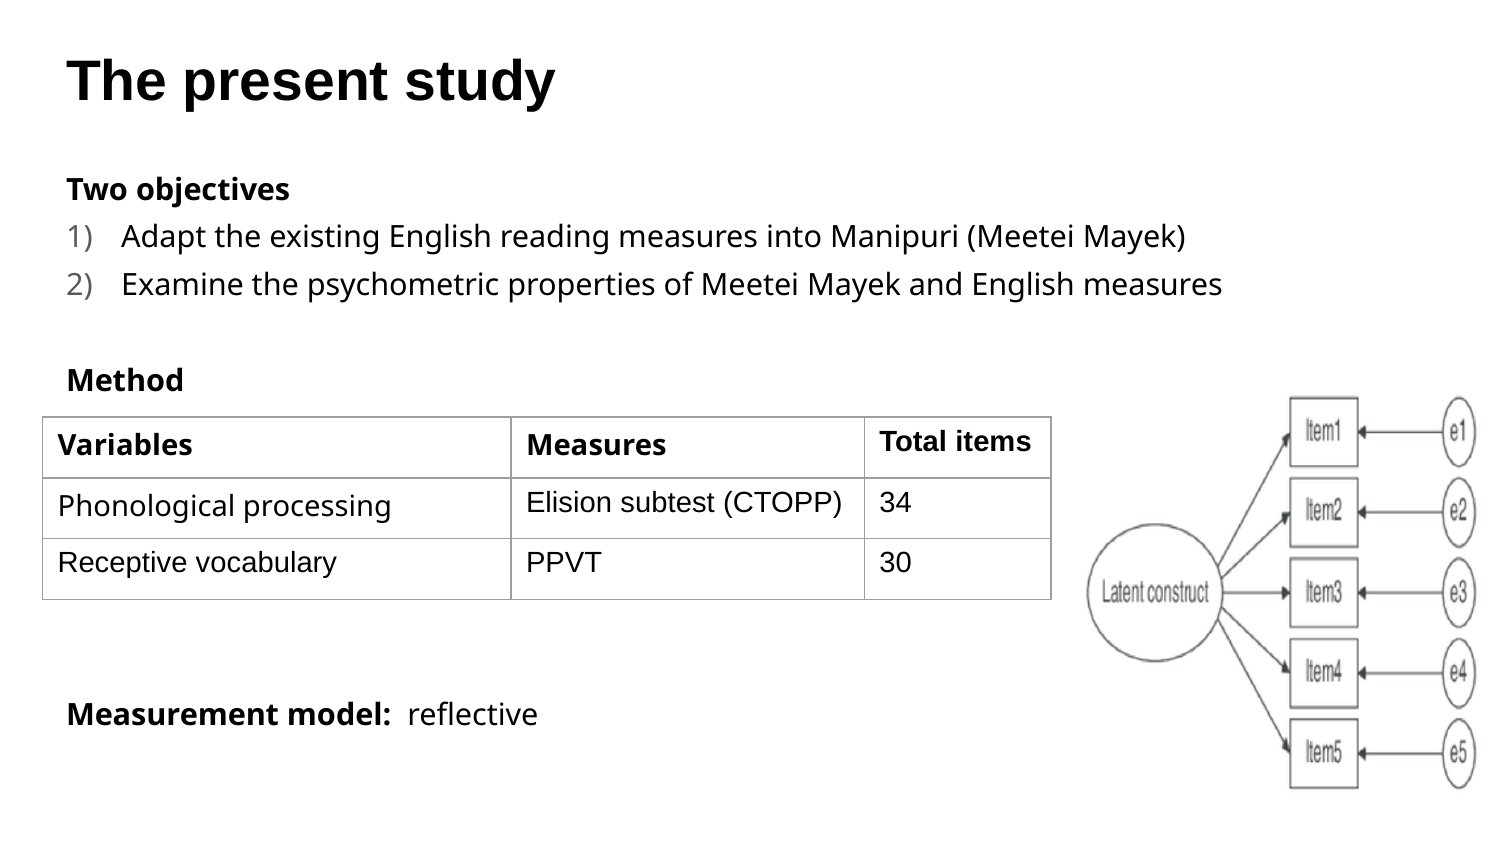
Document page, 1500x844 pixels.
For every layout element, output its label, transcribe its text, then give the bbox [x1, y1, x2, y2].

table_cell Receptive vocabulary [43, 539, 510, 599]
picture [1071, 375, 1488, 801]
table_cell 30 [865, 539, 1050, 599]
table_cell Elision subtest (CTOPP) [512, 479, 864, 538]
table_cell Phonological processing [43, 479, 510, 538]
table_header Total items [865, 418, 1050, 477]
title The present study [51, 34, 1449, 129]
table_cell 34 [865, 479, 1050, 538]
table_cell PPVT [512, 539, 864, 599]
list Two objectives Adapt the existing English reading measures into Manipuri (Meetei Mayek) Examine the psychometric properties of Meetei Mayek and English measures Method Measurement model: reflective [51, 146, 1449, 750]
table_header Measures [512, 418, 864, 477]
table_header Variables [43, 418, 510, 477]
